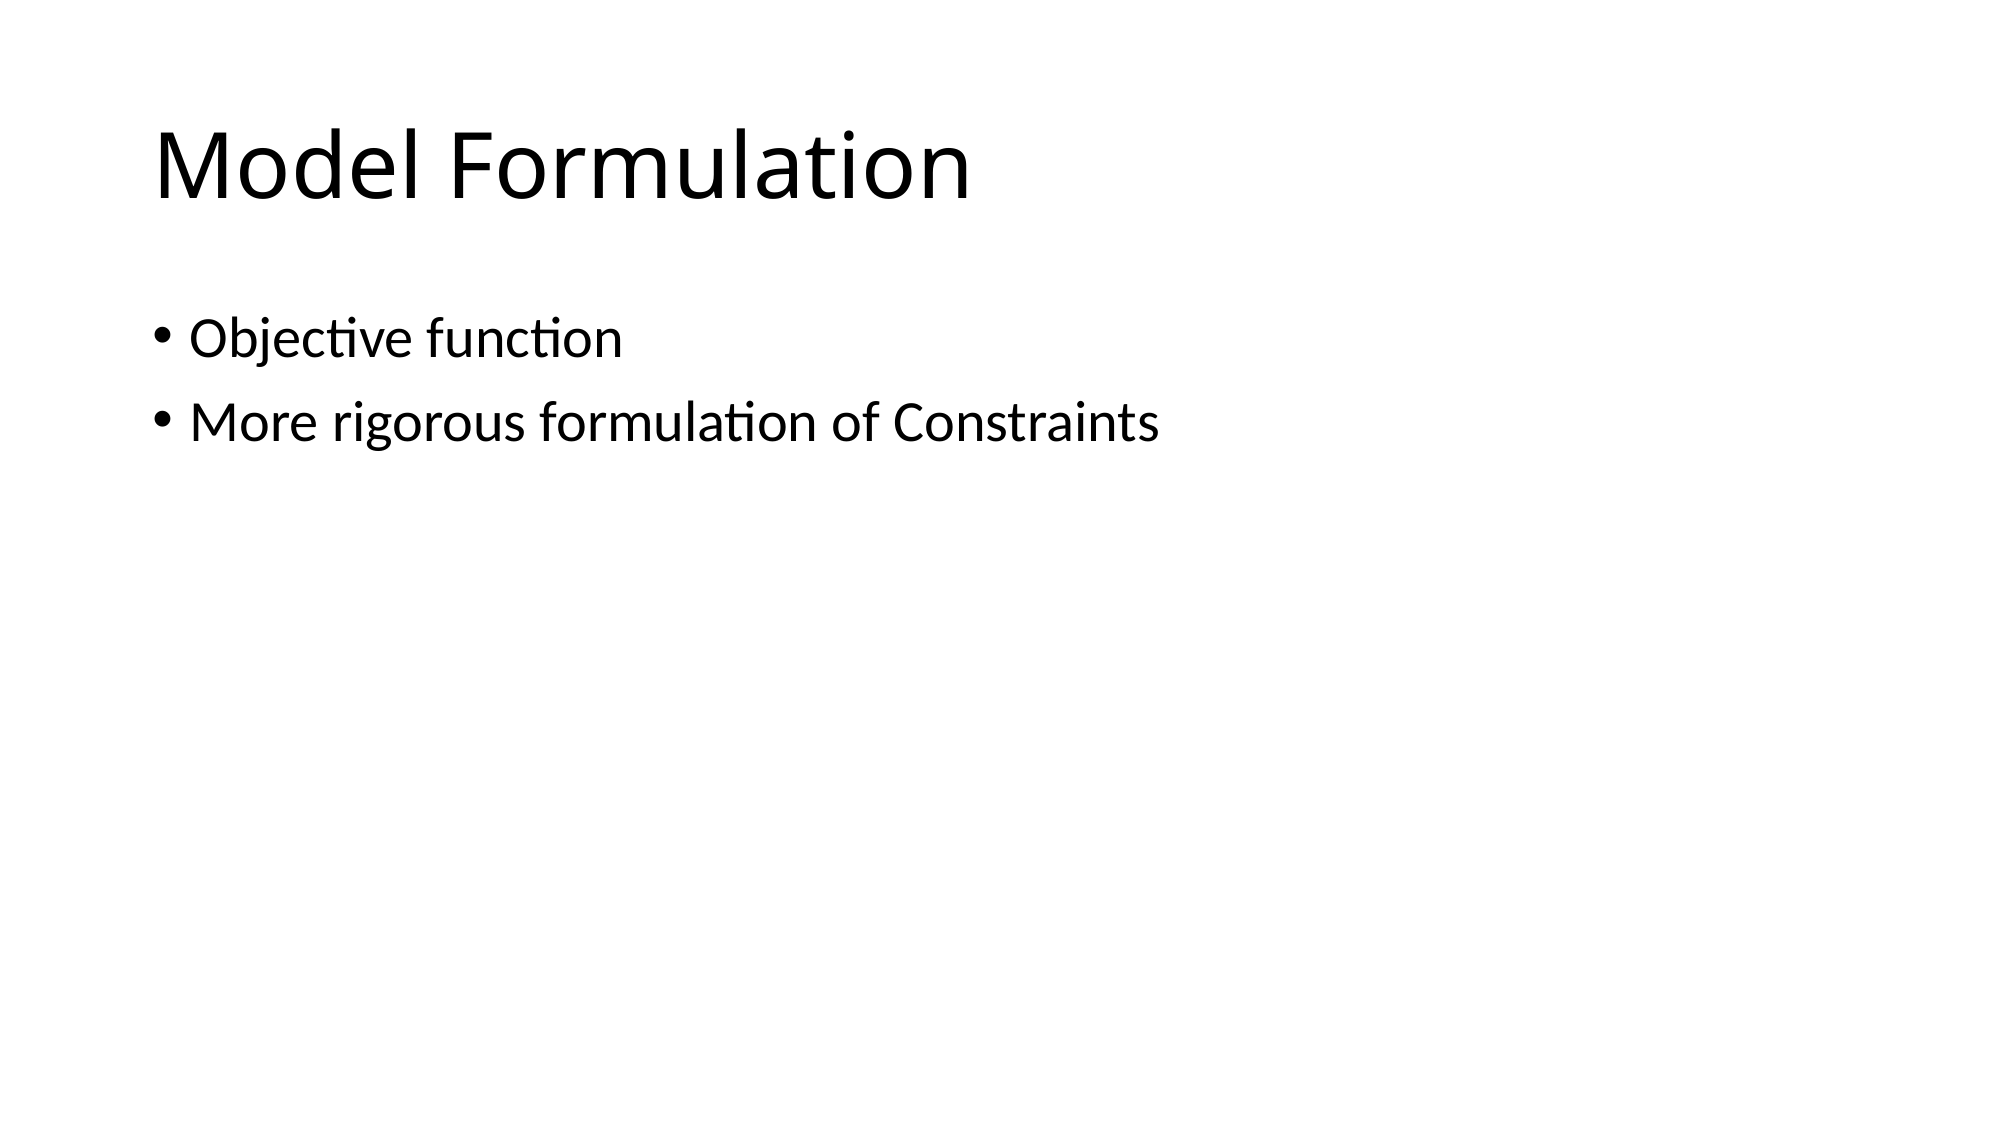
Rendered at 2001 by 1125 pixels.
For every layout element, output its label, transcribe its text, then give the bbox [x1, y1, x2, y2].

title Model Formulation [137, 59, 1863, 278]
list Objective function More rigorous formulation of Constraints [137, 299, 1863, 1014]
